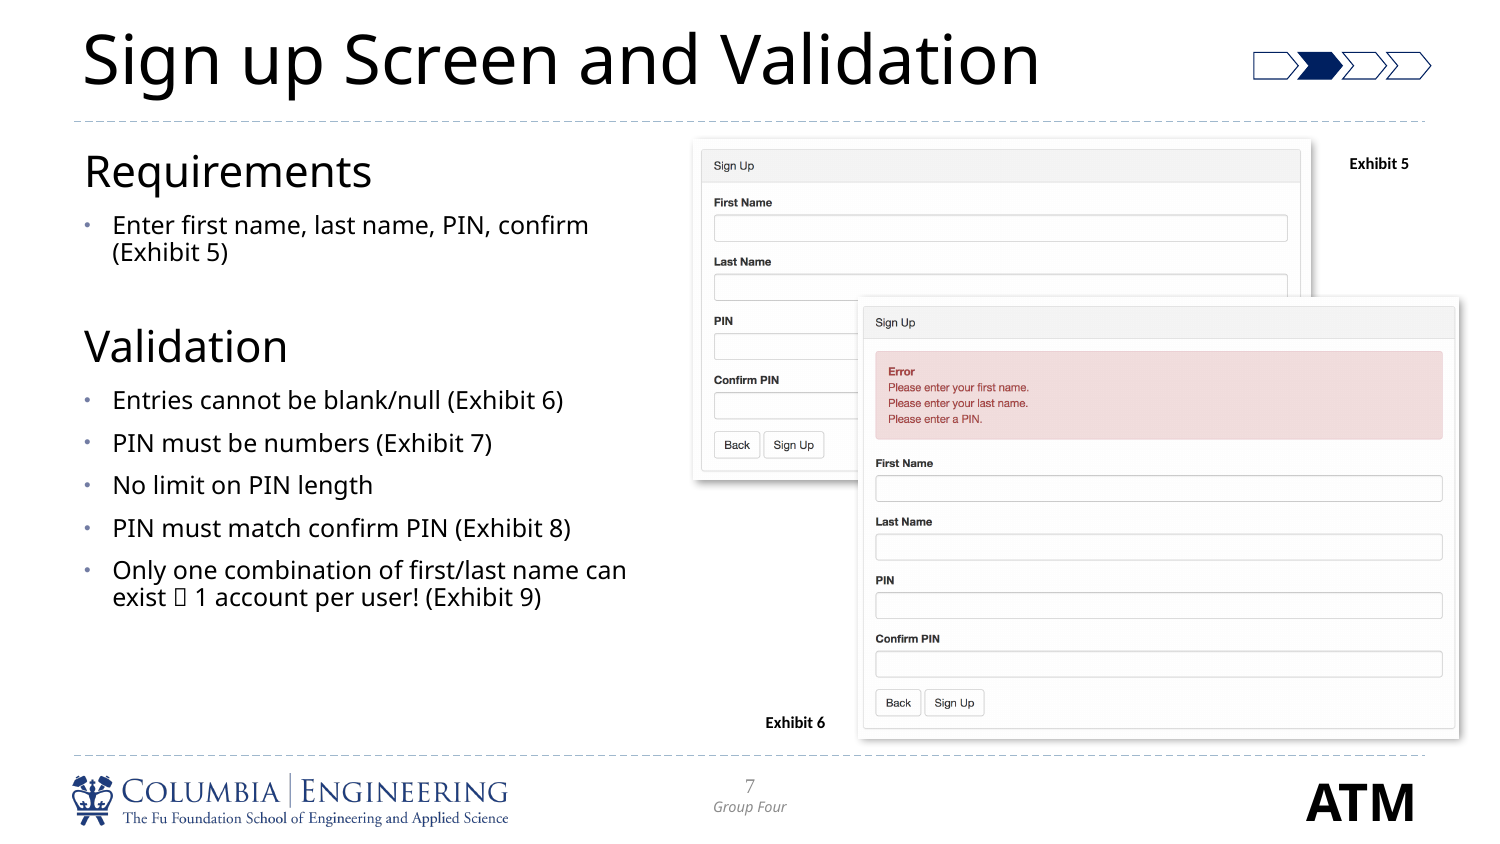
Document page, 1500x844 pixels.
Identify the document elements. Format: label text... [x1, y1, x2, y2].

title Sign up Screen and Validation [74, 16, 1426, 108]
slide_number 7 [721, 766, 779, 804]
footer Group Four [496, 785, 1004, 831]
picture [693, 139, 1459, 739]
text_box Exhibit 6 [749, 708, 842, 735]
picture [72, 773, 508, 827]
list Requirements Enter first name, last name, PIN, confirm (Exhibit 5) Validation Entries cannot be blank/null (Exhibit 6) PIN must be numbers (Exhibit 7) No limit on PIN length PIN must match confirm PIN (Exhibit 8) Only one combination of first/last name can exist  1 account per user! (Exhibit 9) [76, 142, 663, 747]
text_box Exhibit 5 [1333, 149, 1426, 177]
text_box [1253, 52, 1431, 79]
